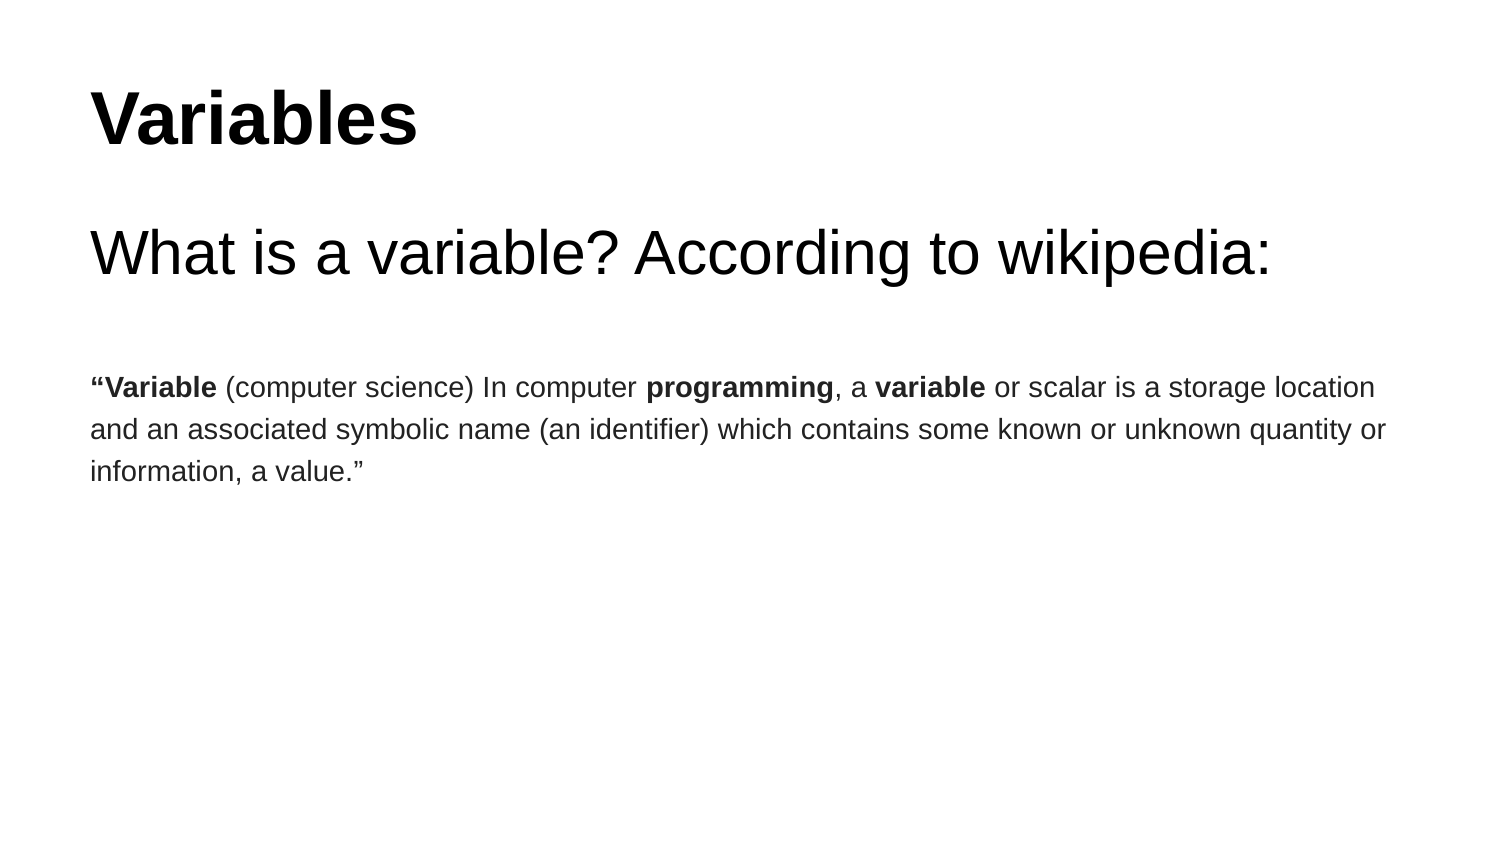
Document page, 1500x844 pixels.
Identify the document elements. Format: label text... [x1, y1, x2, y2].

title Variables [75, 33, 1425, 175]
list What is a variable? According to wikipedia: “Variable (computer science) In computer programming, a variable or scalar is a storage location and an associated symbolic name (an identifier) which contains some known or unknown quantity or information, a value.” [75, 196, 1425, 808]
